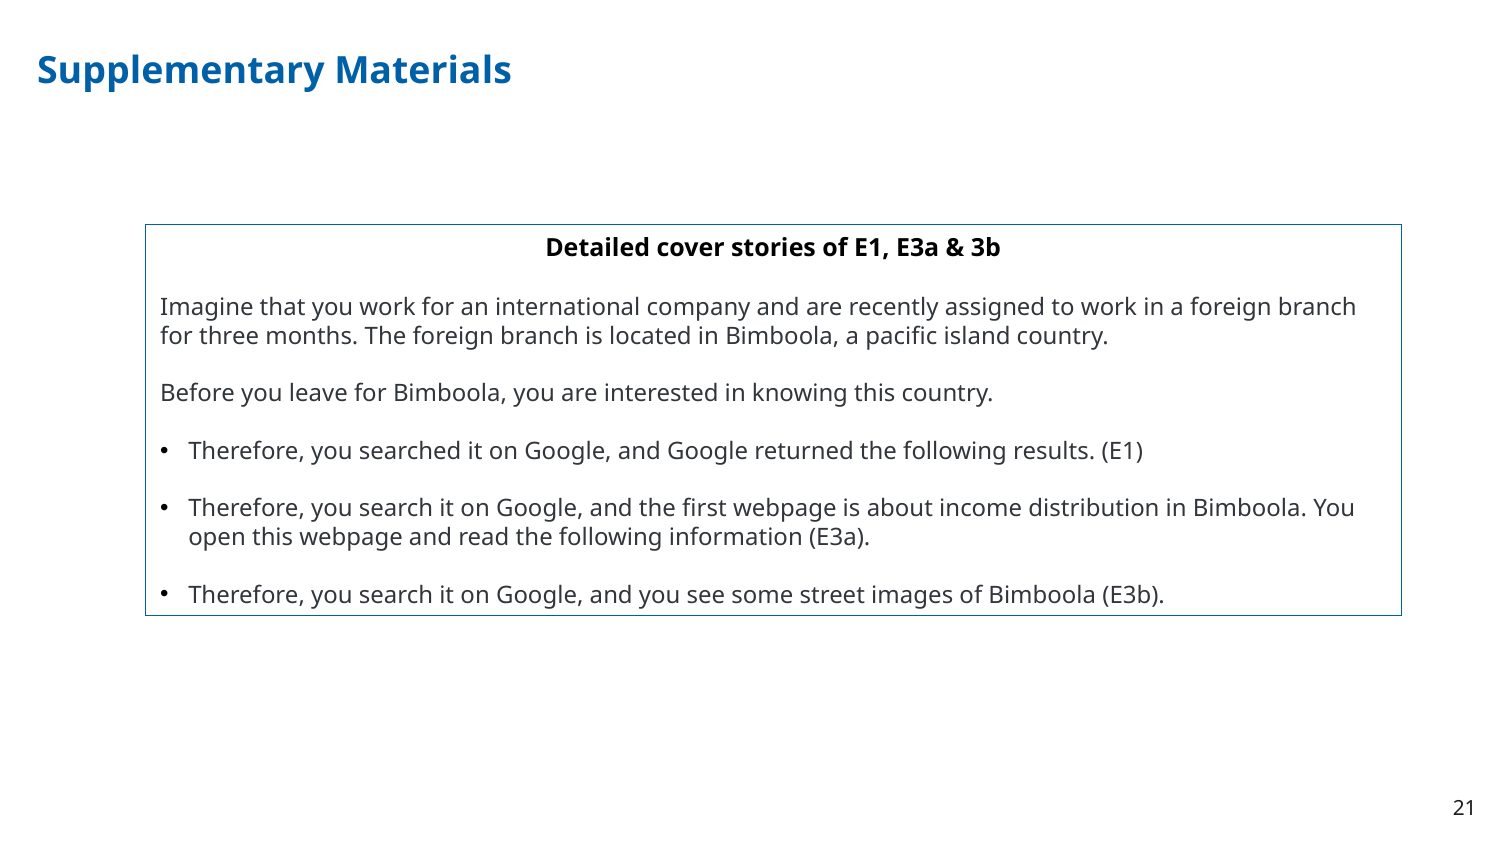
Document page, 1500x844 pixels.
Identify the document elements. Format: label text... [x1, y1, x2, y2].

text_box Detailed cover stories of E1, E3a & 3b Imagine that you work for an international company and are recently assigned to work in a foreign branch for three months. The foreign branch is located in Bimboola, a pacific island country. Before you leave for Bimboola, you are interested in knowing this country. Therefore, you searched it on Google, and Google returned the following results. (E1) Therefore, you search it on Google, and the first webpage is about income distribution in Bimboola. You open this webpage and read the following information (E3a). Therefore, you search it on Google, and you see some street images of Bimboola (E3b). [145, 224, 1402, 616]
slide_number 21 [1401, 779, 1492, 844]
text_box Supplementary Materials [22, 38, 851, 98]
